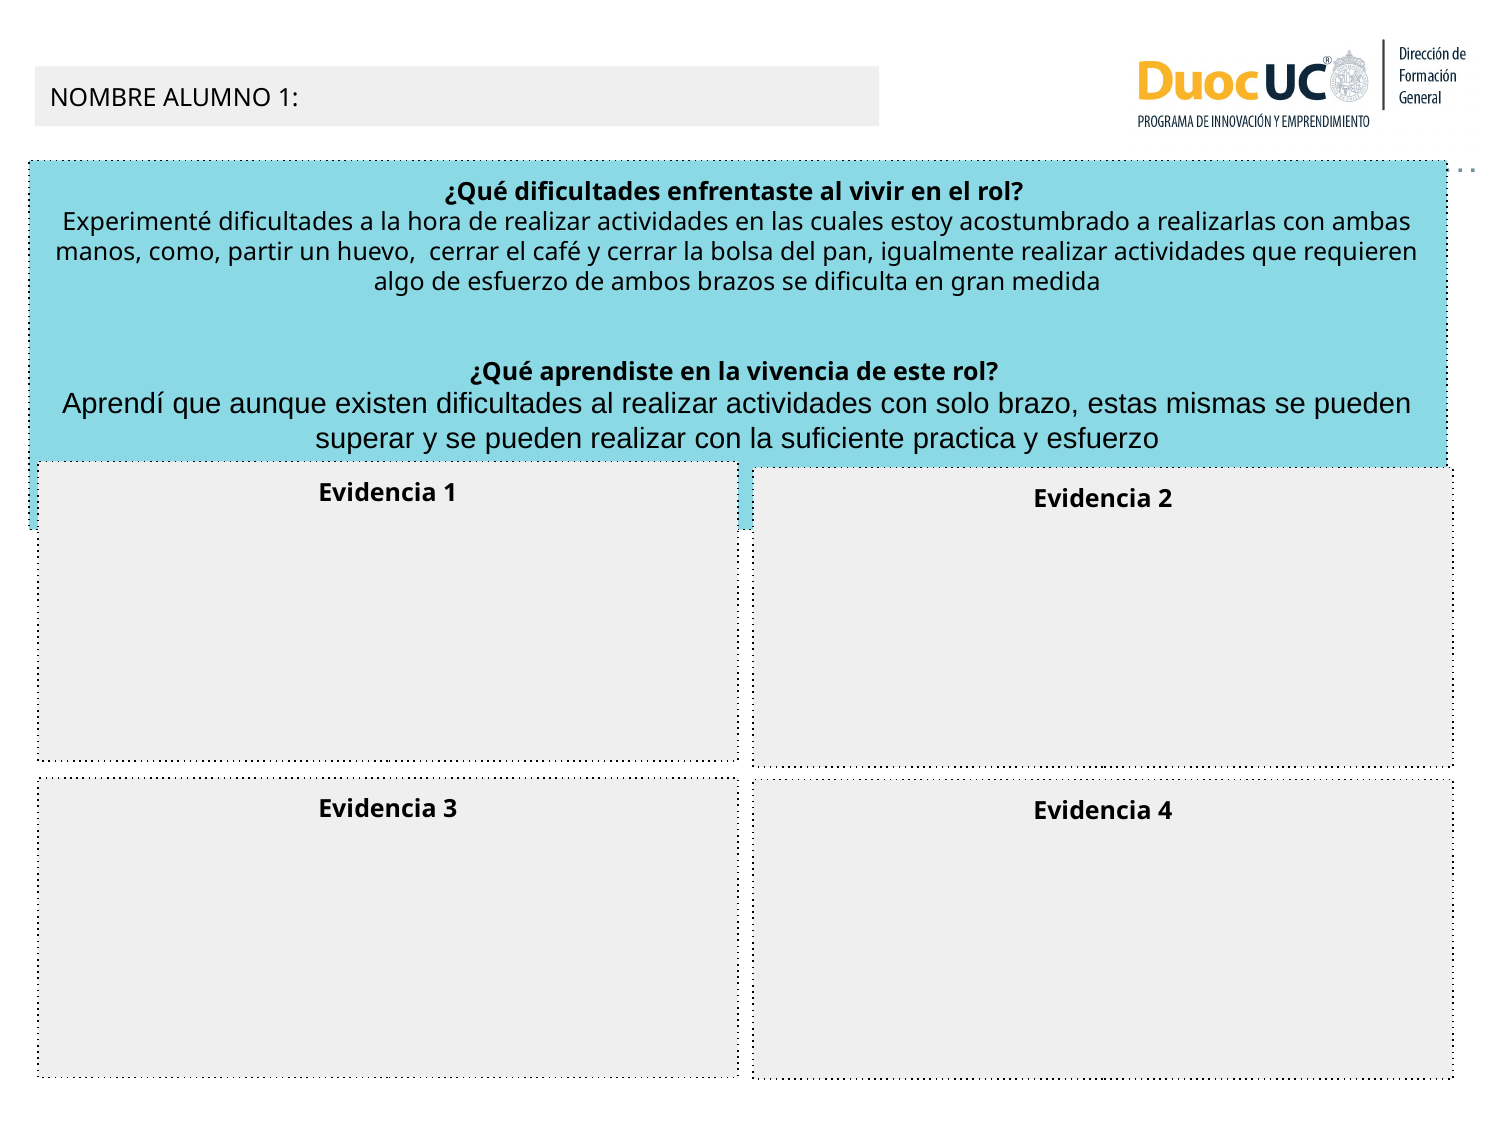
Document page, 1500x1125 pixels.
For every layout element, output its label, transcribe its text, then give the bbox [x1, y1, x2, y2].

text_box Evidencia 3 [37, 777, 738, 1078]
text_box Evidencia 1 [37, 461, 738, 761]
picture [1117, 39, 1480, 147]
text_box Evidencia 4 [753, 779, 1453, 1079]
text_box Evidencia 2 [753, 467, 1453, 767]
text_box ¿Qué dificultades enfrentaste al vivir en el rol? Experimenté dificultades a la hora de realizar actividades en las cuales estoy acostumbrado a realizarlas con ambas manos, como, partir un huevo, cerrar el café y cerrar la bolsa del pan, igualmente realizar actividades que requieren algo de esfuerzo de ambos brazos se dificulta en gran medida ¿Qué aprendiste en la vivencia de este rol? Aprendí que aunque existen dificultades al realizar actividades con solo brazo, estas mismas se pueden superar y se pueden realizar con la suficiente practica y esfuerzo [28, 160, 1447, 530]
text_box NOMBRE ALUMNO 1: [34, 66, 880, 127]
